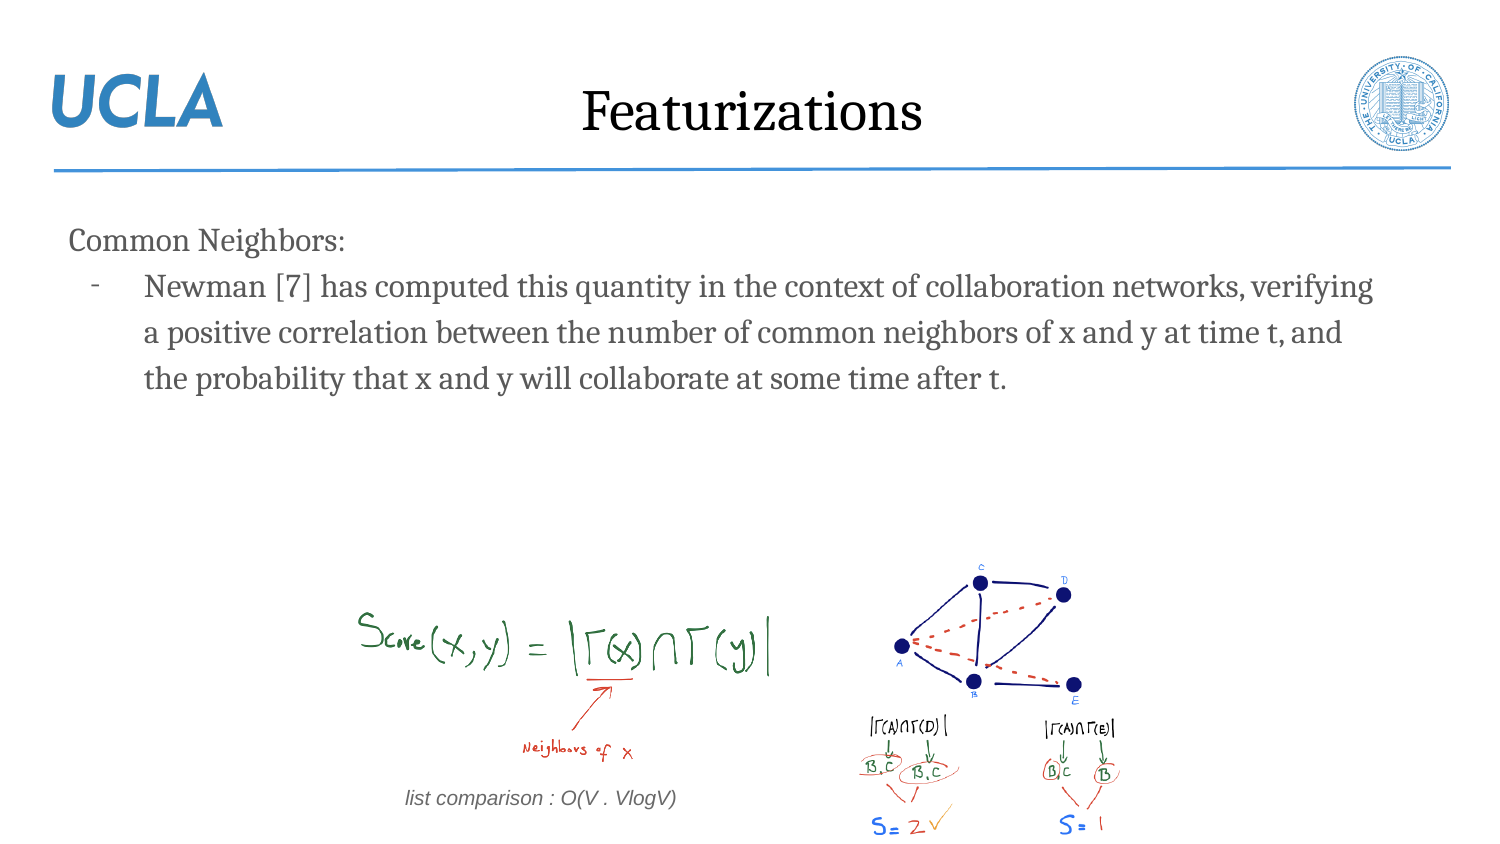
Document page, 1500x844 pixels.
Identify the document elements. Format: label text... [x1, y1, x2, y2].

picture [1354, 56, 1450, 152]
text_box list comparison : O(V . VlogV) [390, 771, 706, 828]
picture [858, 564, 1120, 836]
list Common Neighbors: Newman [7] has computed this quantity in the context of collaboration networks, verifying a positive correlation between the number of common neighbors of x and y at time t, and the probability that x and y will collaborate at some time after t. [54, 192, 1408, 707]
picture [50, 70, 224, 129]
title Featurizations [203, 56, 1302, 151]
picture [358, 611, 769, 762]
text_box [53, 167, 1452, 171]
